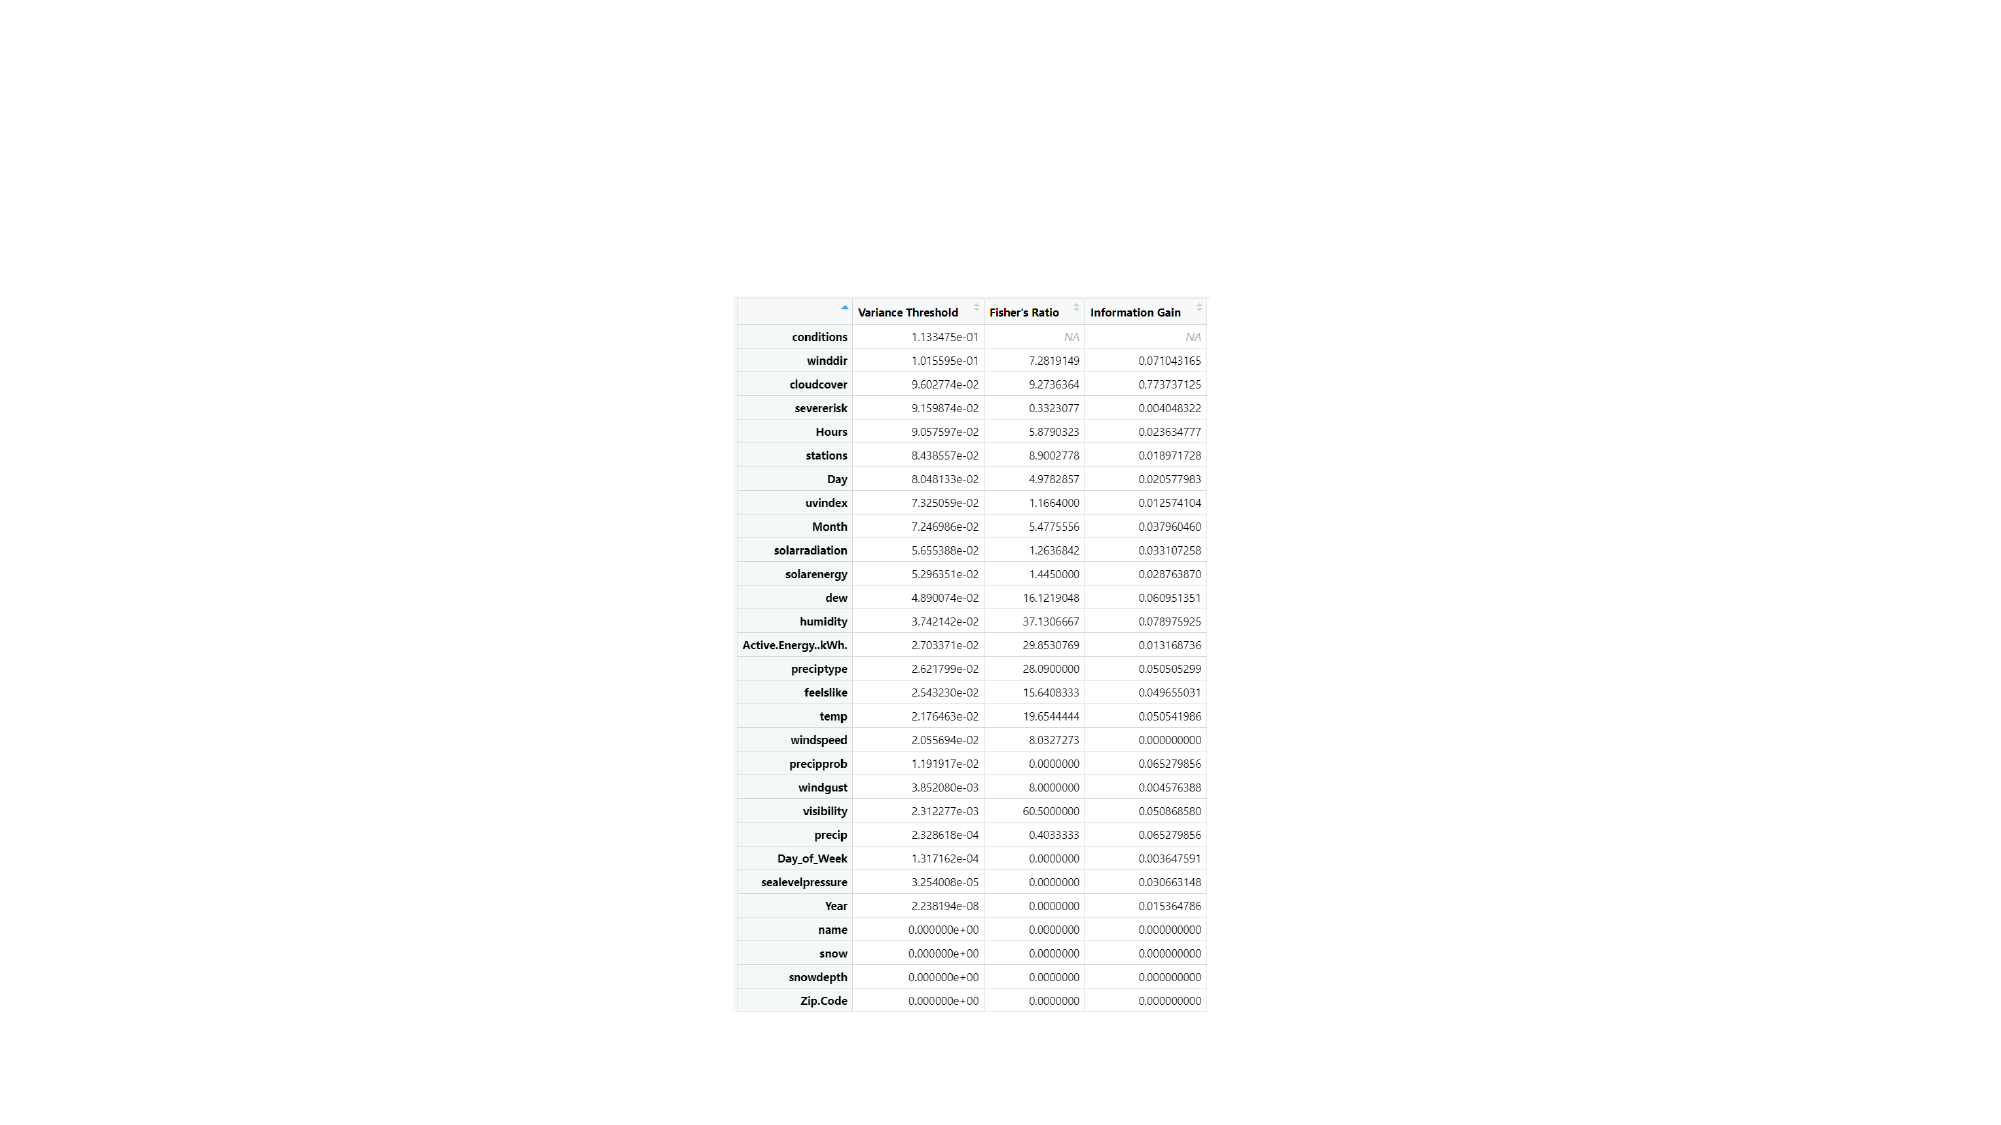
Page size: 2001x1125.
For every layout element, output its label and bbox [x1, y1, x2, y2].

picture [733, 296, 1209, 1014]
